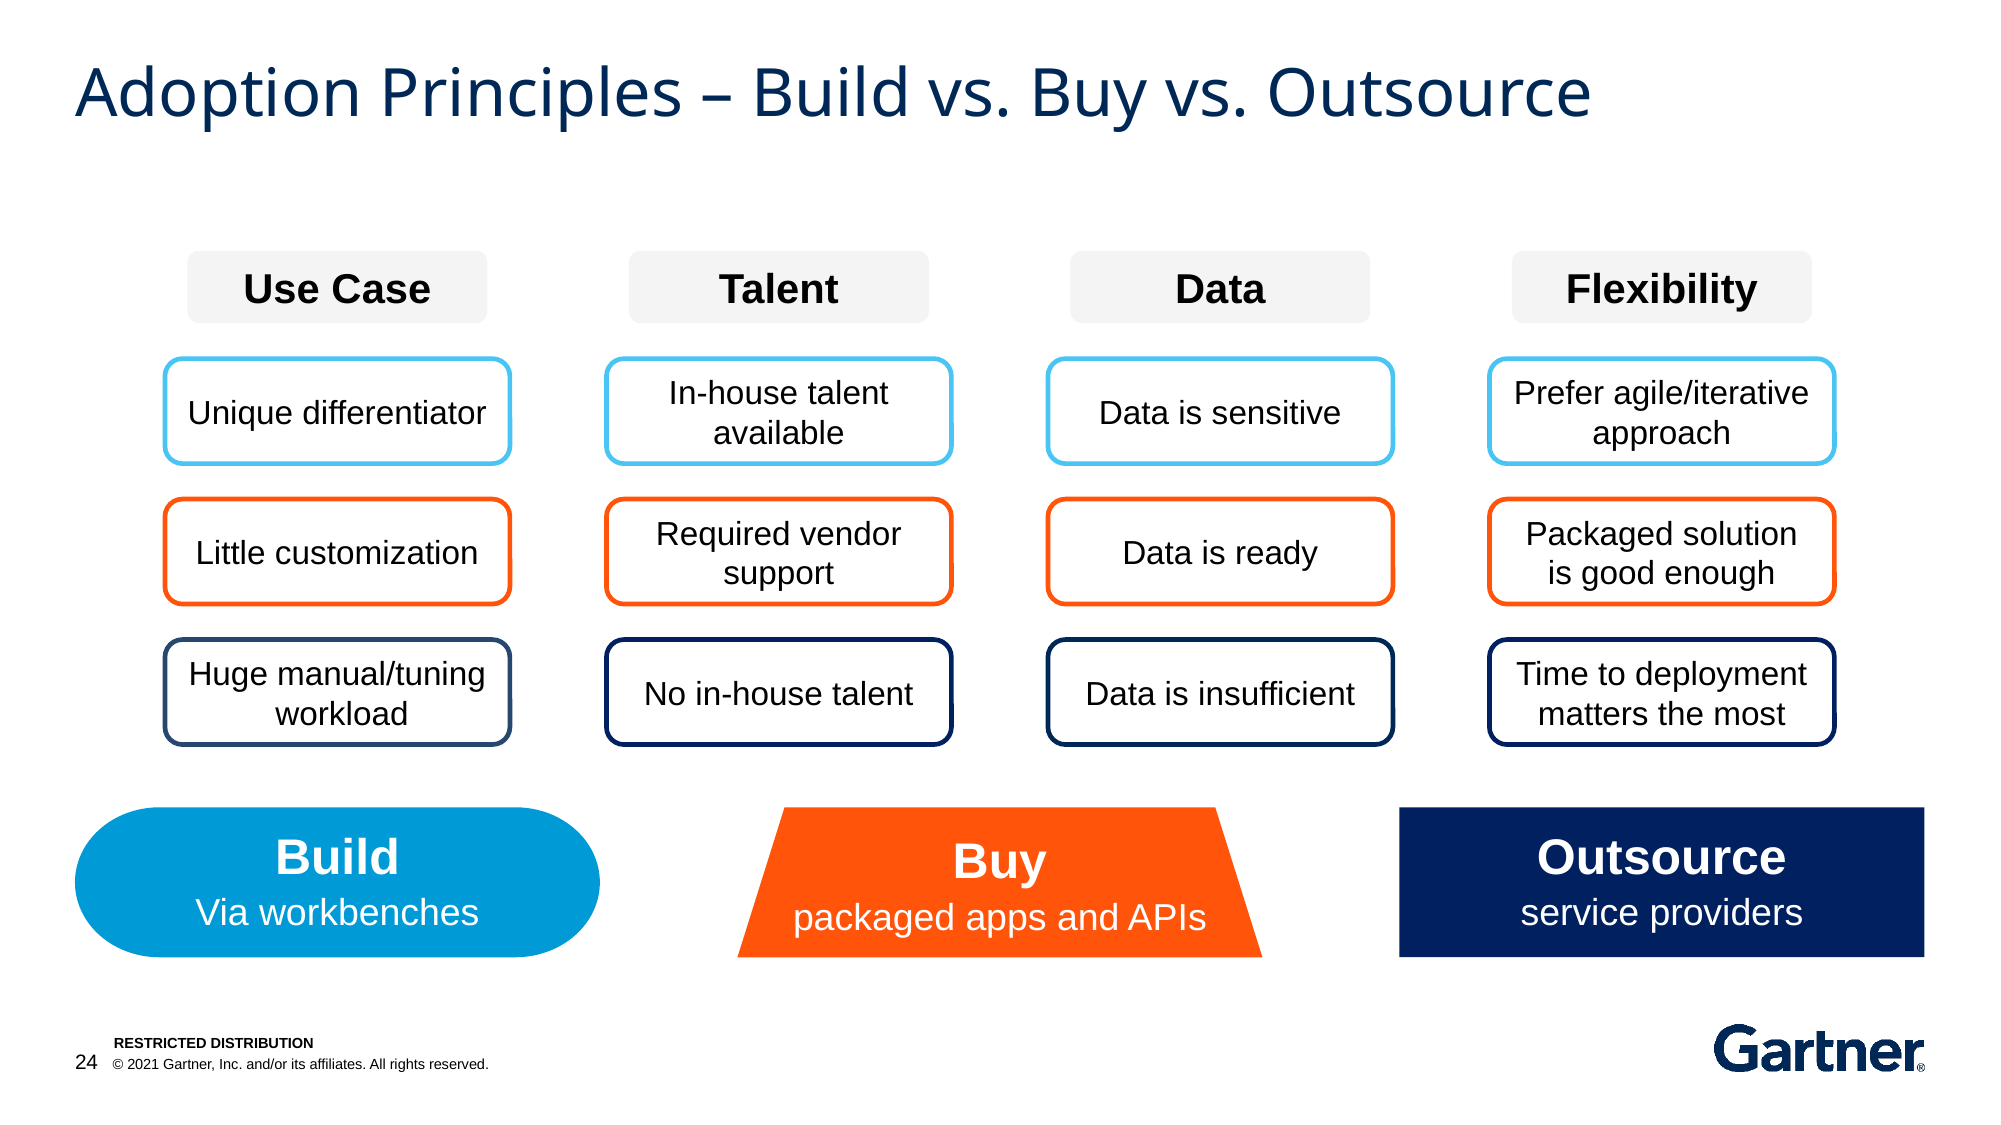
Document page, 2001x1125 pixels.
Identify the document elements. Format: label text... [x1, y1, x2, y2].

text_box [606, 250, 952, 745]
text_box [1489, 250, 1835, 745]
title Adoption Principles – Build vs. Buy vs. Outsource [75, 59, 1925, 134]
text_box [1047, 250, 1393, 745]
text_box Buy packaged apps and APIs [737, 807, 1263, 958]
text_box Build Via workbenches [74, 807, 600, 958]
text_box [164, 250, 510, 745]
picture [1714, 1024, 1925, 1072]
text_box Outsource service providers [1399, 807, 1925, 958]
